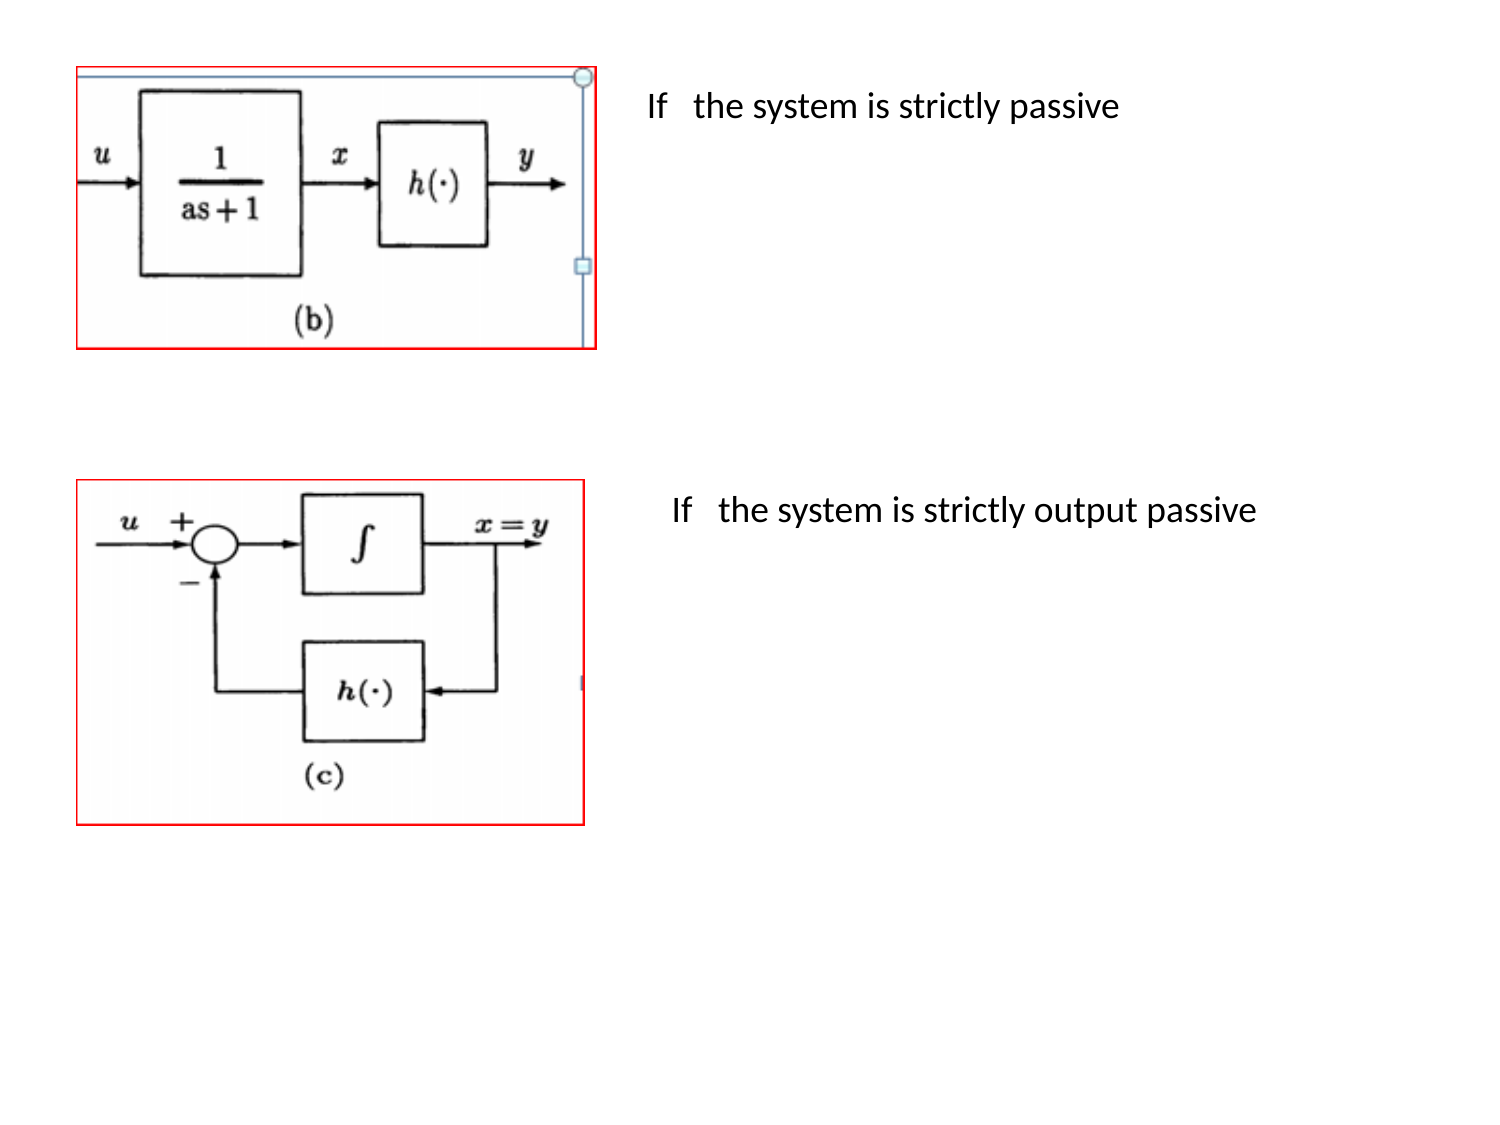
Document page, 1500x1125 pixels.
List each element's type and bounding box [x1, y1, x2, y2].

picture [76, 479, 585, 826]
picture [76, 66, 597, 351]
